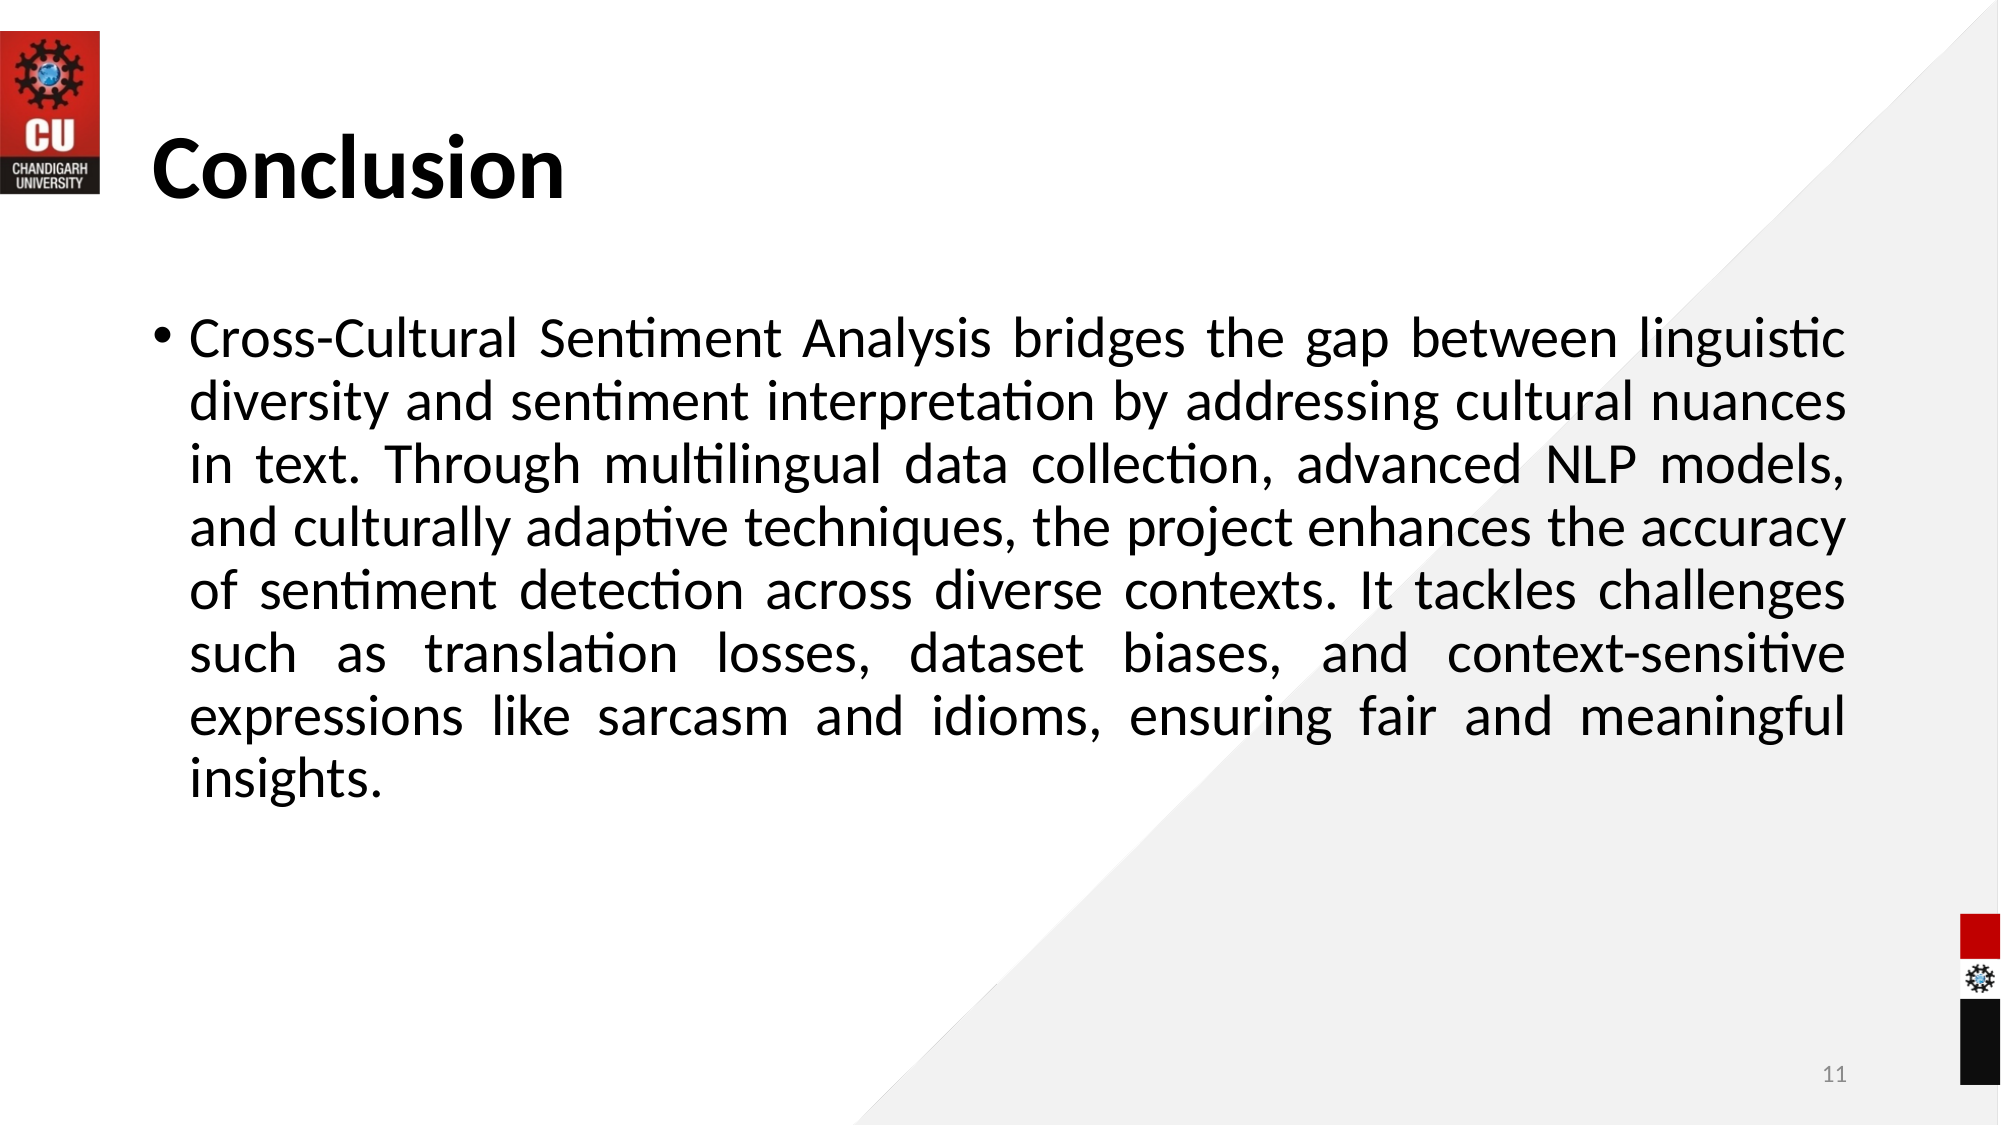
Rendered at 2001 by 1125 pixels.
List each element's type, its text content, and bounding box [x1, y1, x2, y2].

title Conclusion [137, 59, 1863, 278]
picture [0, 0, 2001, 1125]
slide_number 11 [1412, 1042, 1863, 1103]
list Cross-Cultural Sentiment Analysis bridges the gap between linguistic diversity and sentiment interpretation by addressing cultural nuances in text. Through multilingual data collection, advanced NLP models, and culturally adaptive techniques, the project enhances the accuracy of sentiment detection across diverse contexts. It tackles challenges such as translation losses, dataset biases, and context-sensitive expressions like sarcasm and idioms, ensuring fair and meaningful insights. [137, 299, 1863, 1014]
